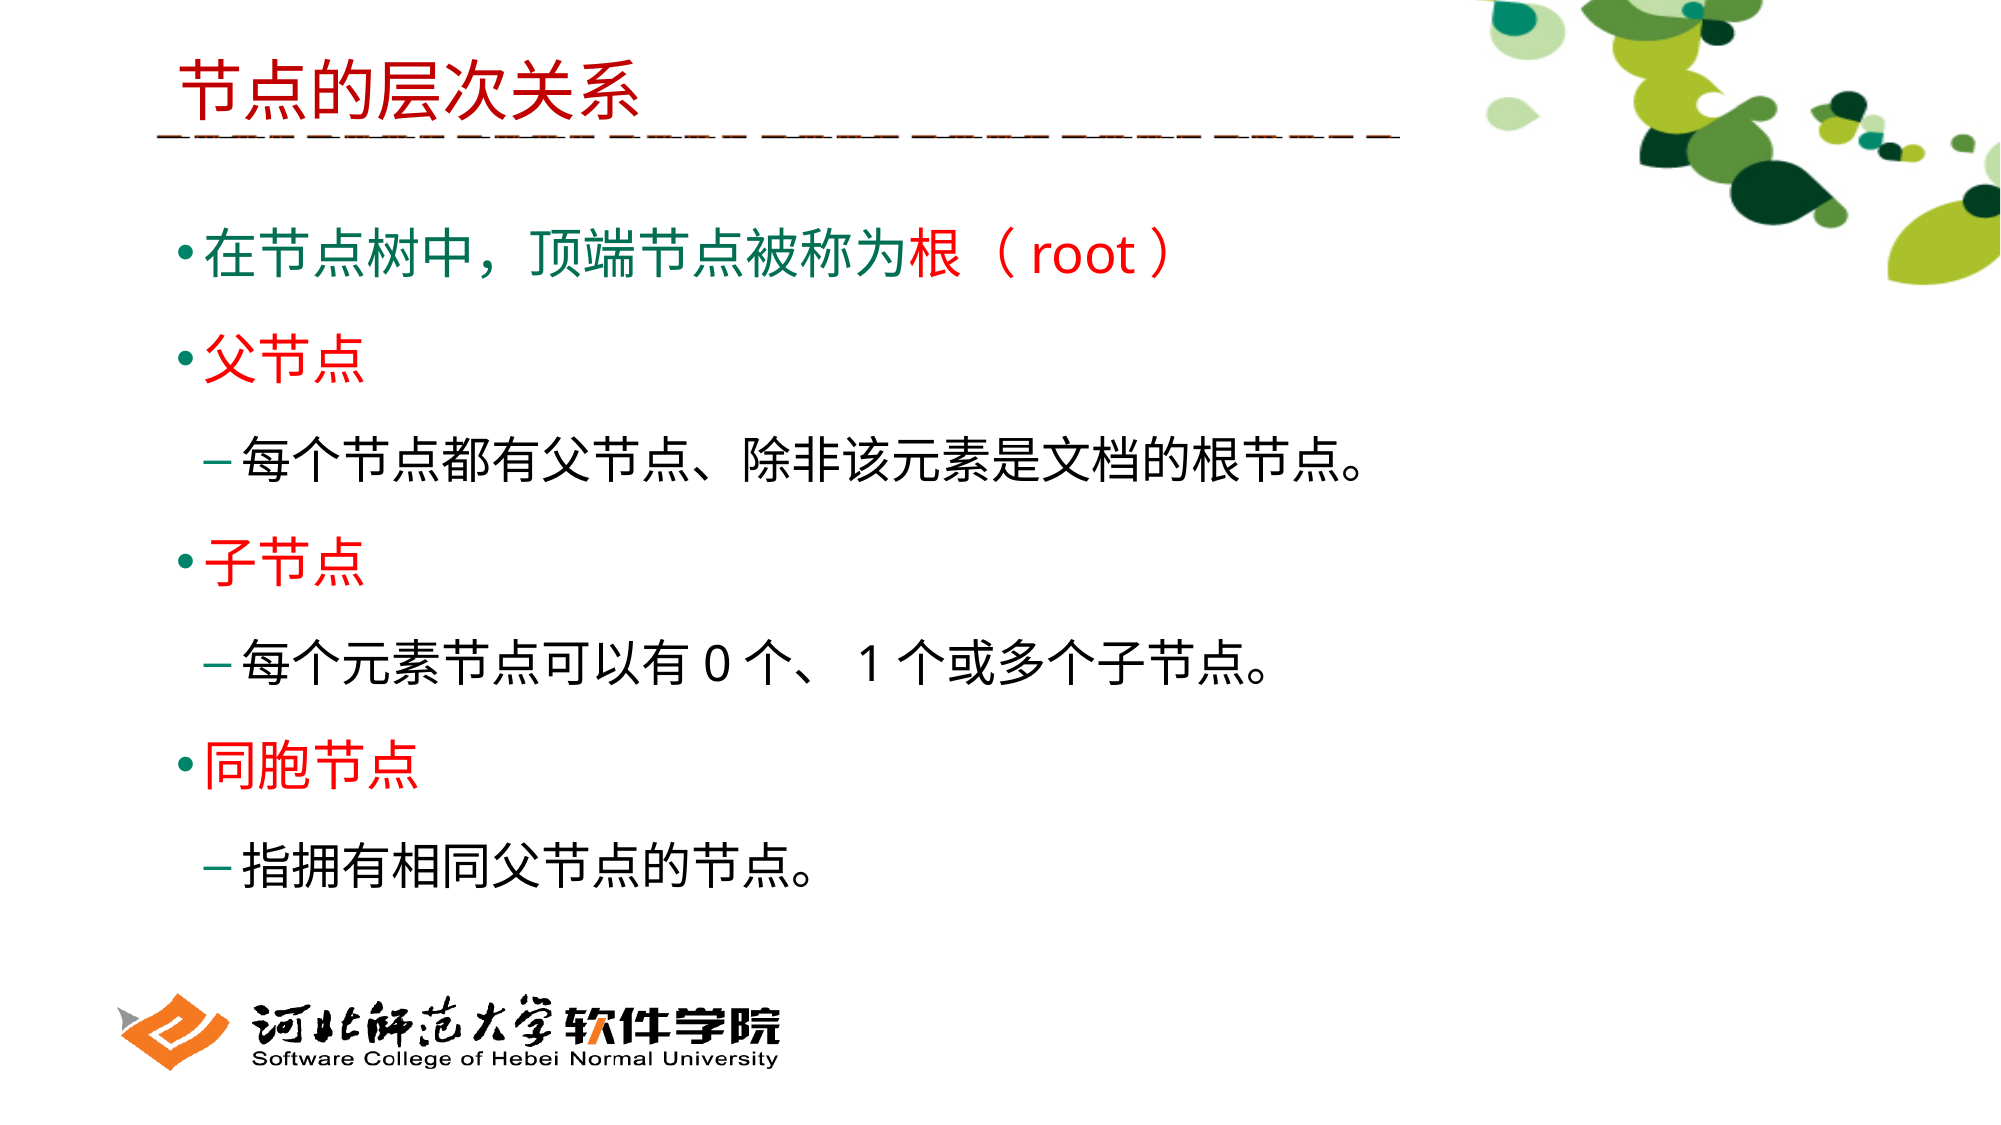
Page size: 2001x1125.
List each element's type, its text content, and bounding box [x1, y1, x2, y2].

list 在节点树中，顶端节点被称为根（root） 父节点 每个节点都有父节点、除非该元素是文档的根节点。 子节点 每个元素节点可以有0个、1个或多个子节点。 同胞节点 指拥有相同父节点的节点。 [161, 179, 1745, 941]
picture [0, 0, 2001, 1125]
list 节点的层次关系 [161, 41, 1169, 122]
